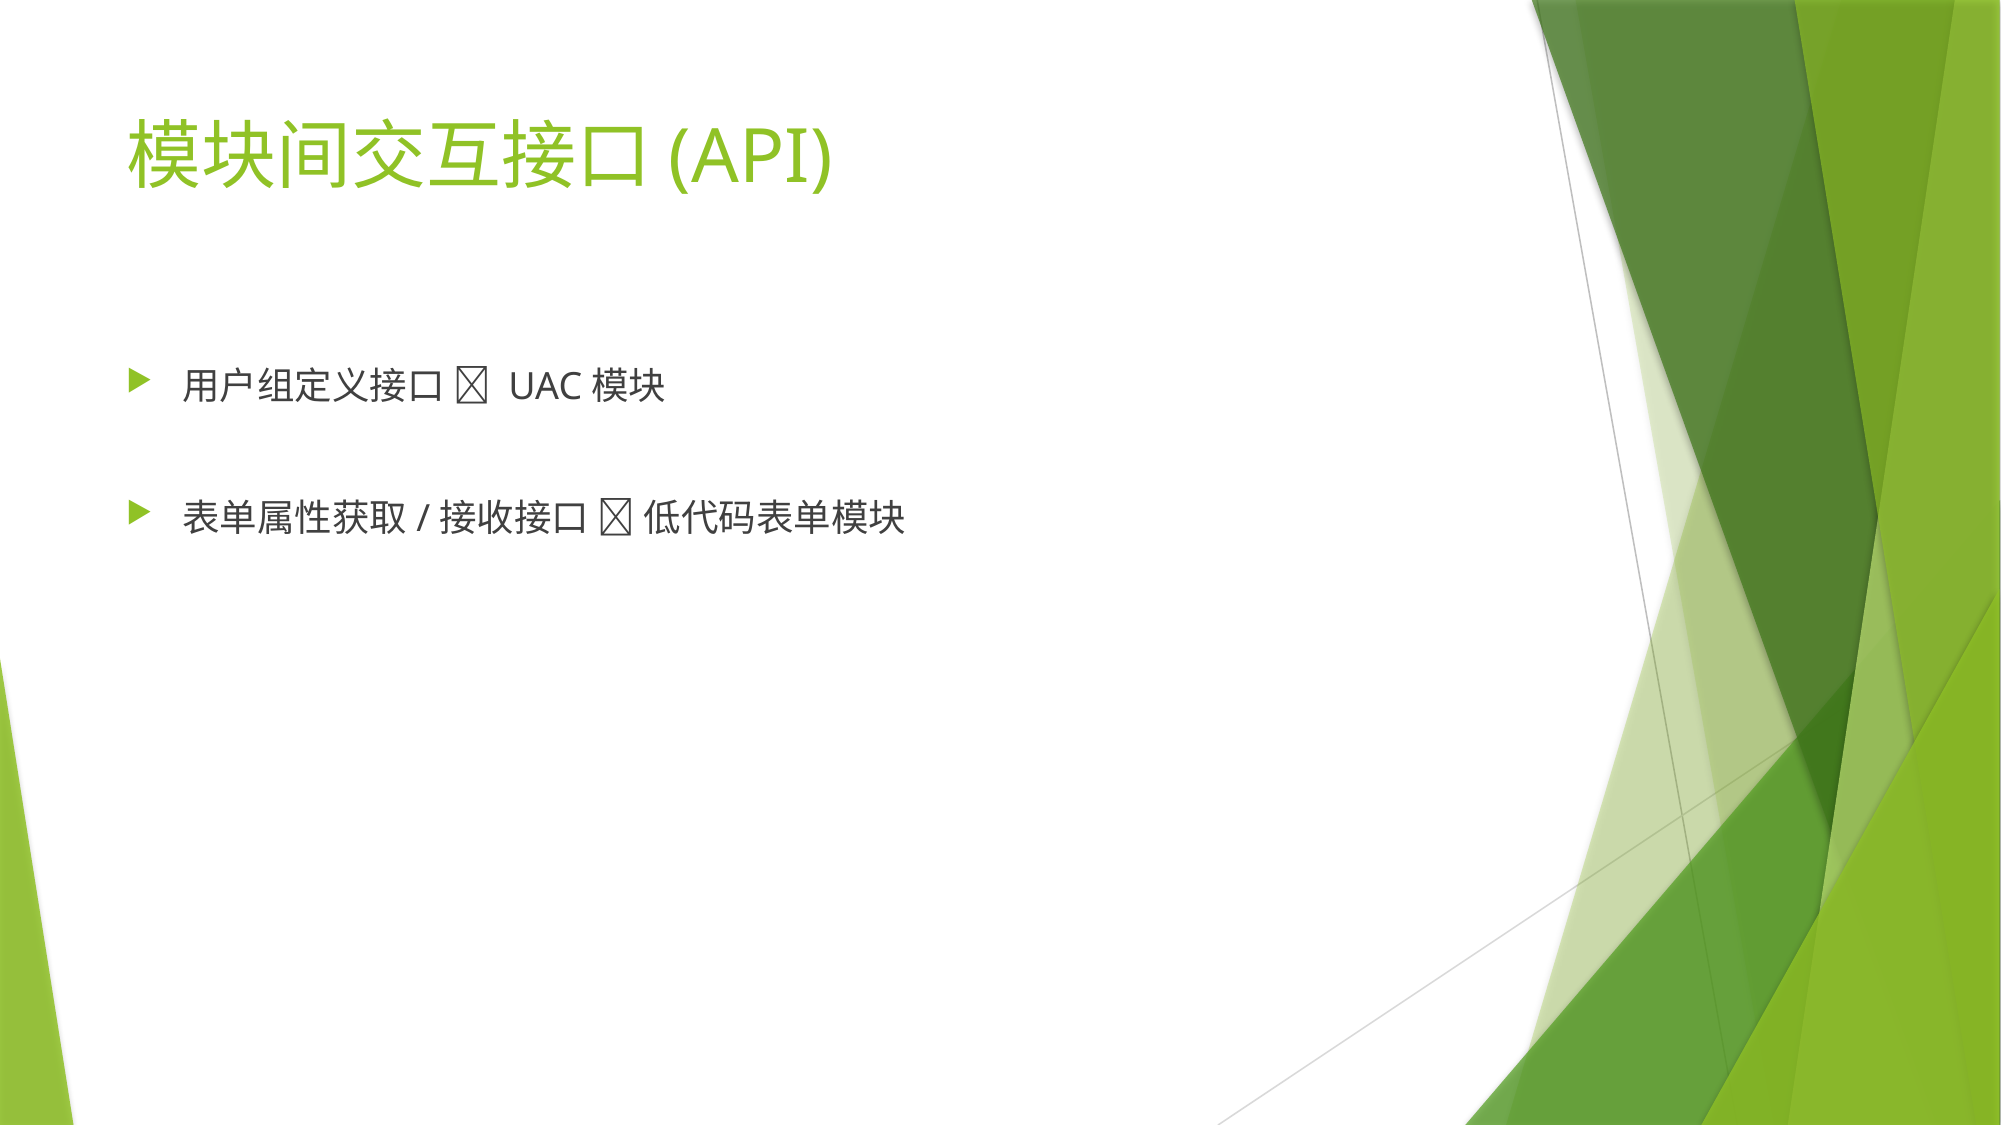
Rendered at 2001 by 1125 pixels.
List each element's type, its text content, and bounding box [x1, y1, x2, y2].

title 模块间交互接口(API) [111, 99, 1522, 317]
list 用户组定义接口  UAC模块 表单属性获取/接收接口  低代码表单模块 [111, 354, 1522, 992]
